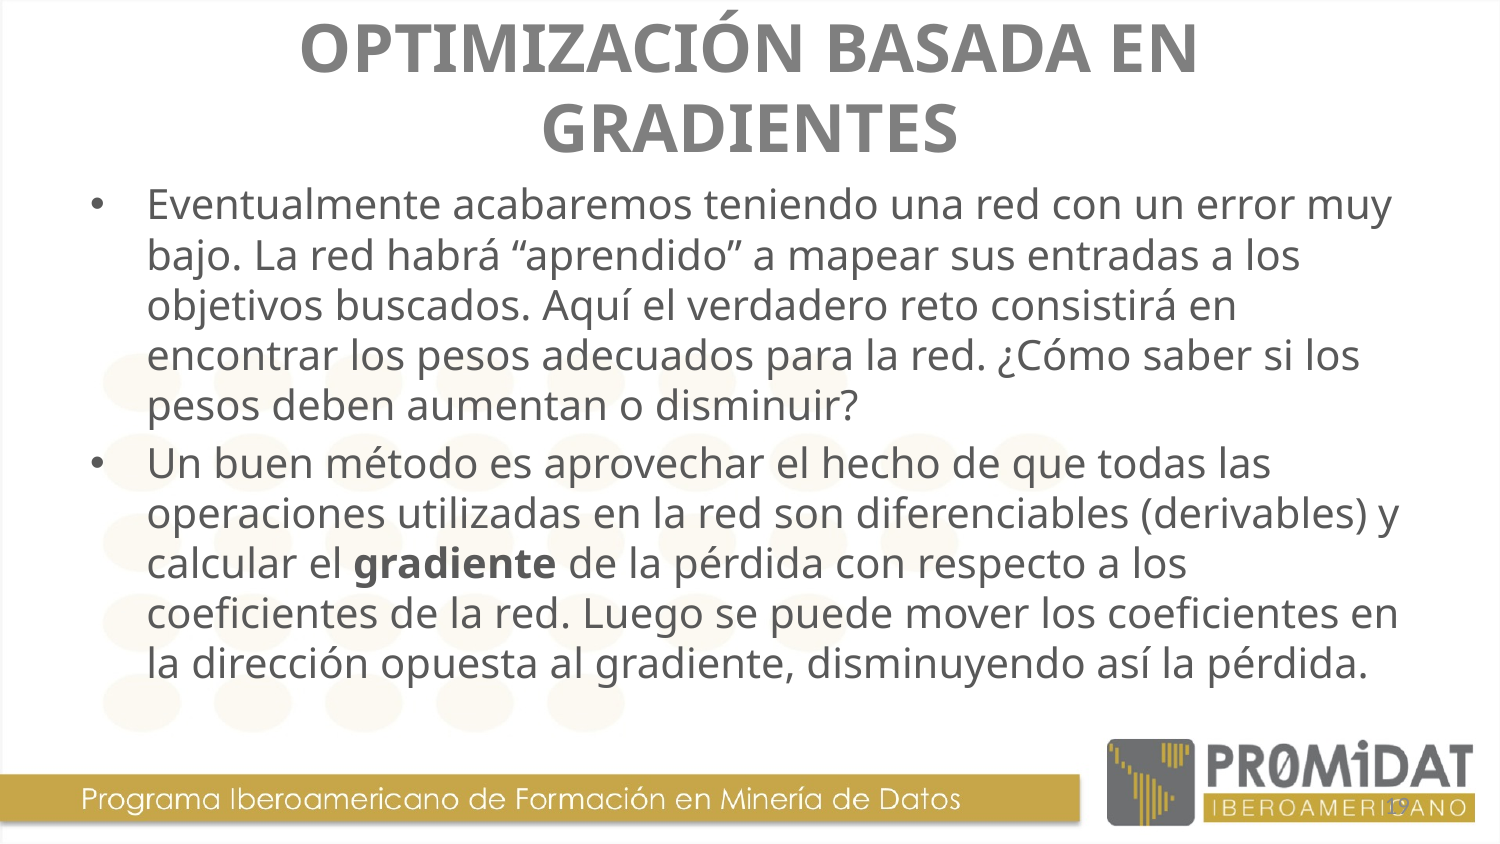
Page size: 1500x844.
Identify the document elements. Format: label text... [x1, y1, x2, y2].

list Eventualmente acabaremos teniendo una red con un error muy bajo. La red habrá “aprendido” a mapear sus entradas a los objetivos buscados. Aquí el verdadero reto consistirá en encontrar los pesos adecuados para la red. ¿Cómo saber si los pesos deben aumentan o disminuir? Un buen método es aprovechar el hecho de que todas las operaciones utilizadas en la red son diferenciables (derivables) y calcular el gradiente de la pérdida con respecto a los coeficientes de la red. Luego se puede mover los coeficientes en la dirección opuesta al gradiente, disminuyendo así la pérdida. [75, 170, 1425, 759]
title OPTIMIZACIÓN BASADA EN GRADIENTES [75, 0, 1425, 170]
slide_number 19 [1074, 782, 1425, 828]
picture [0, 0, 1500, 844]
